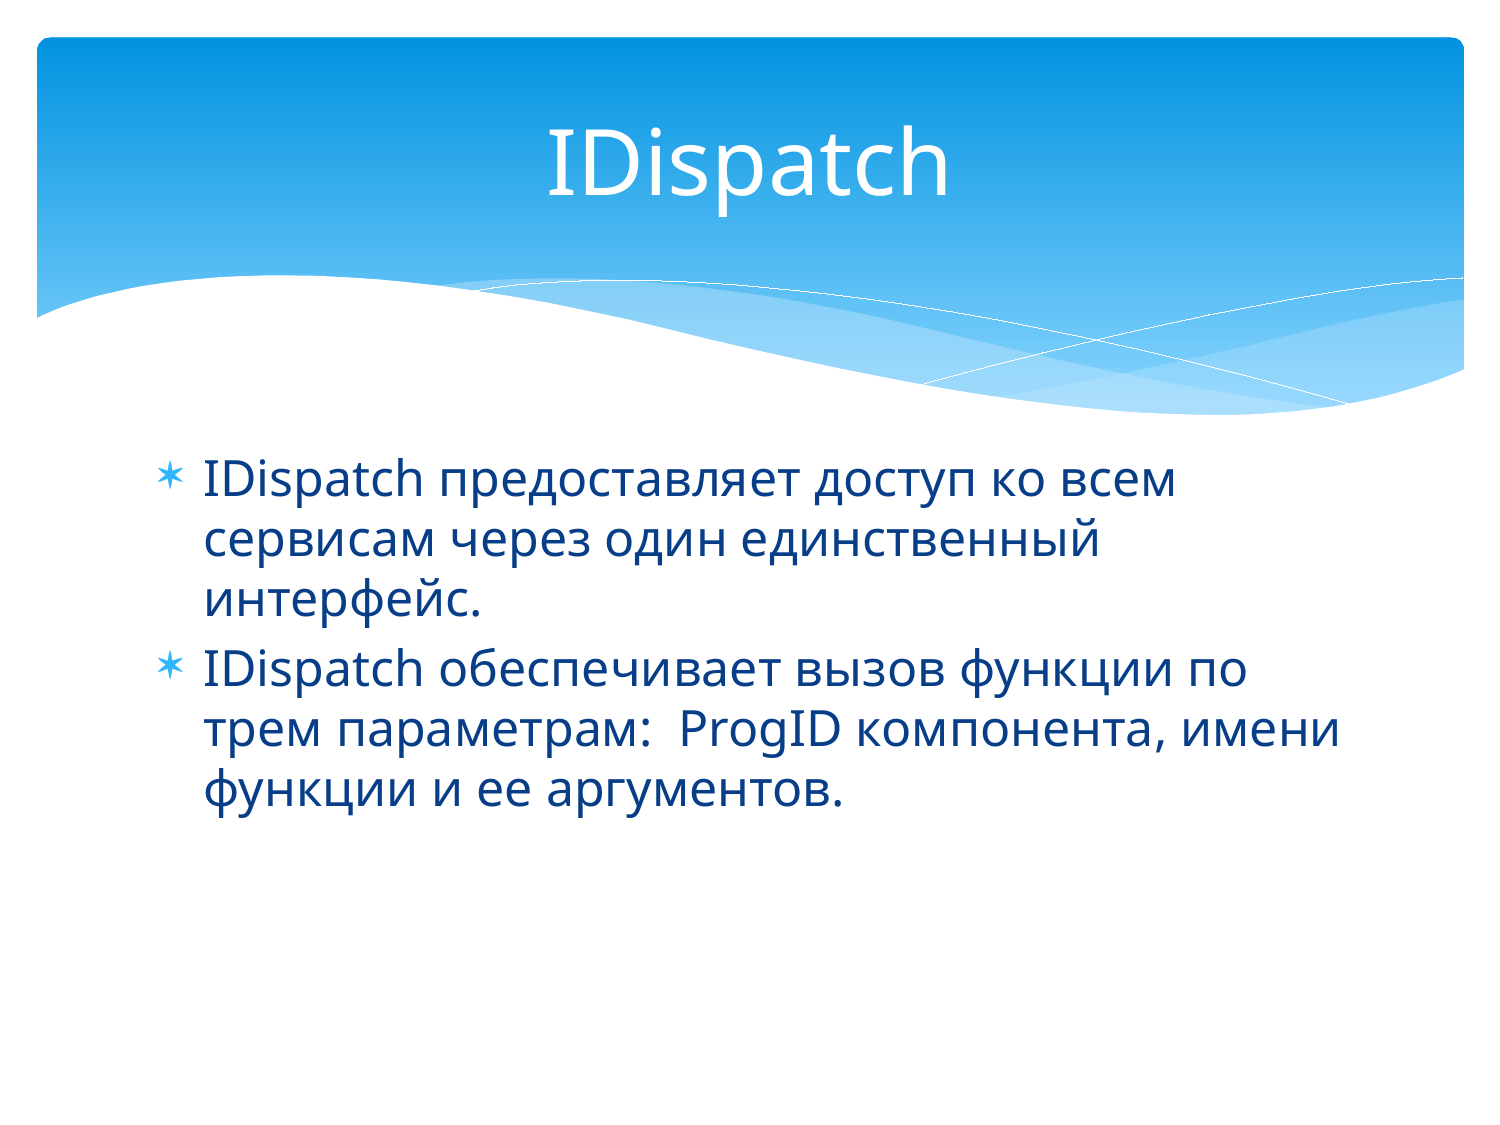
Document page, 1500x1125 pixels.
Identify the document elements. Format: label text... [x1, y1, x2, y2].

title IDispatch [75, 55, 1425, 261]
list IDispatch предоставляет доступ ко всем сервисам через один единственный интерфейс. IDispatch обеспечивает вызов функции по трем параметрам: ProgID компонента, имени функции и ее аргументов. [143, 438, 1359, 1005]
